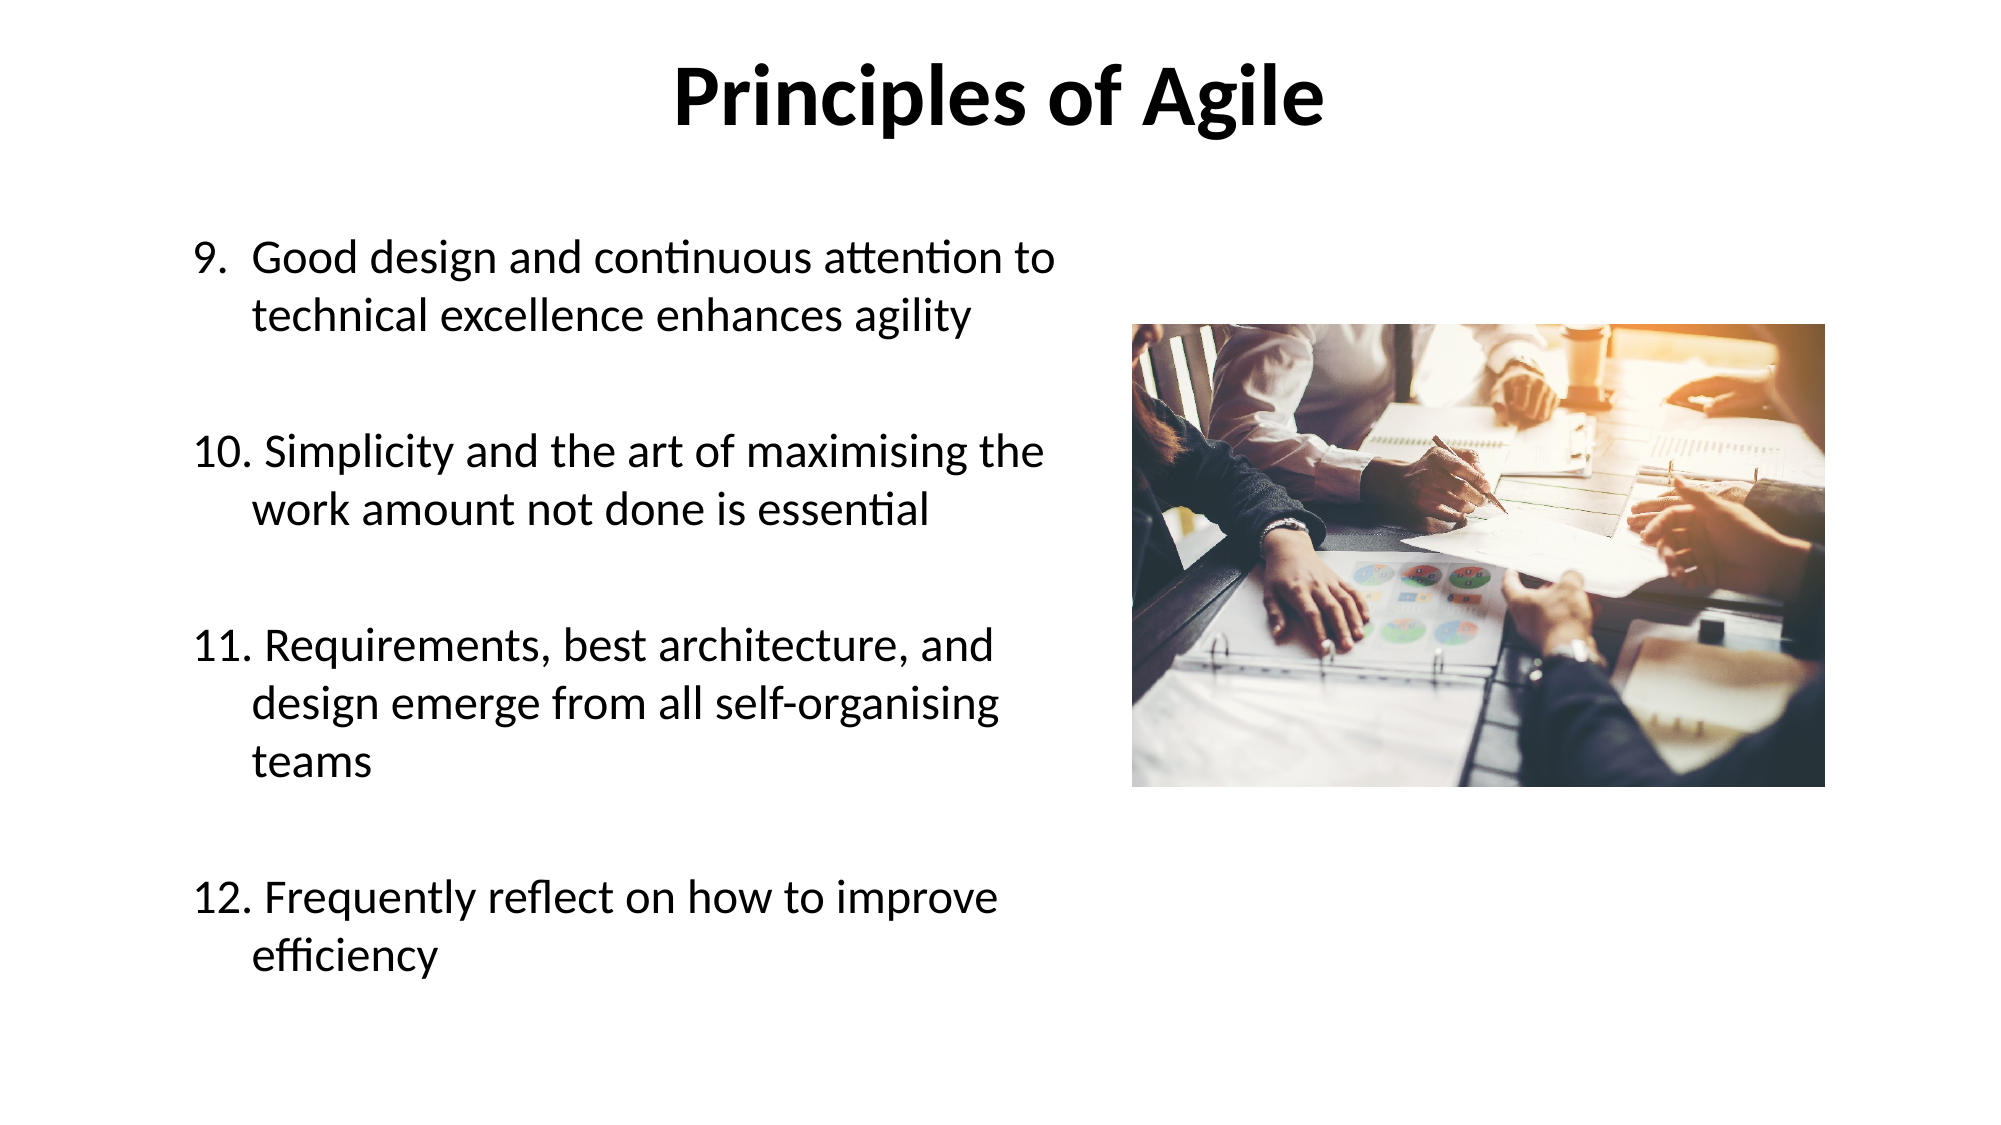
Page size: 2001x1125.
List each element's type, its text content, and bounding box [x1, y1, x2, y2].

text_box Good design and continuous attention to technical excellence enhances agility Simplicity and the art of maximising the work amount not done is essential Requirements, best architecture, and design emerge from all self-organising teams Frequently reflect on how to improve efficiency [176, 148, 1093, 1026]
text_box Principles of Agile [62, 25, 1938, 155]
picture [1132, 324, 1825, 787]
